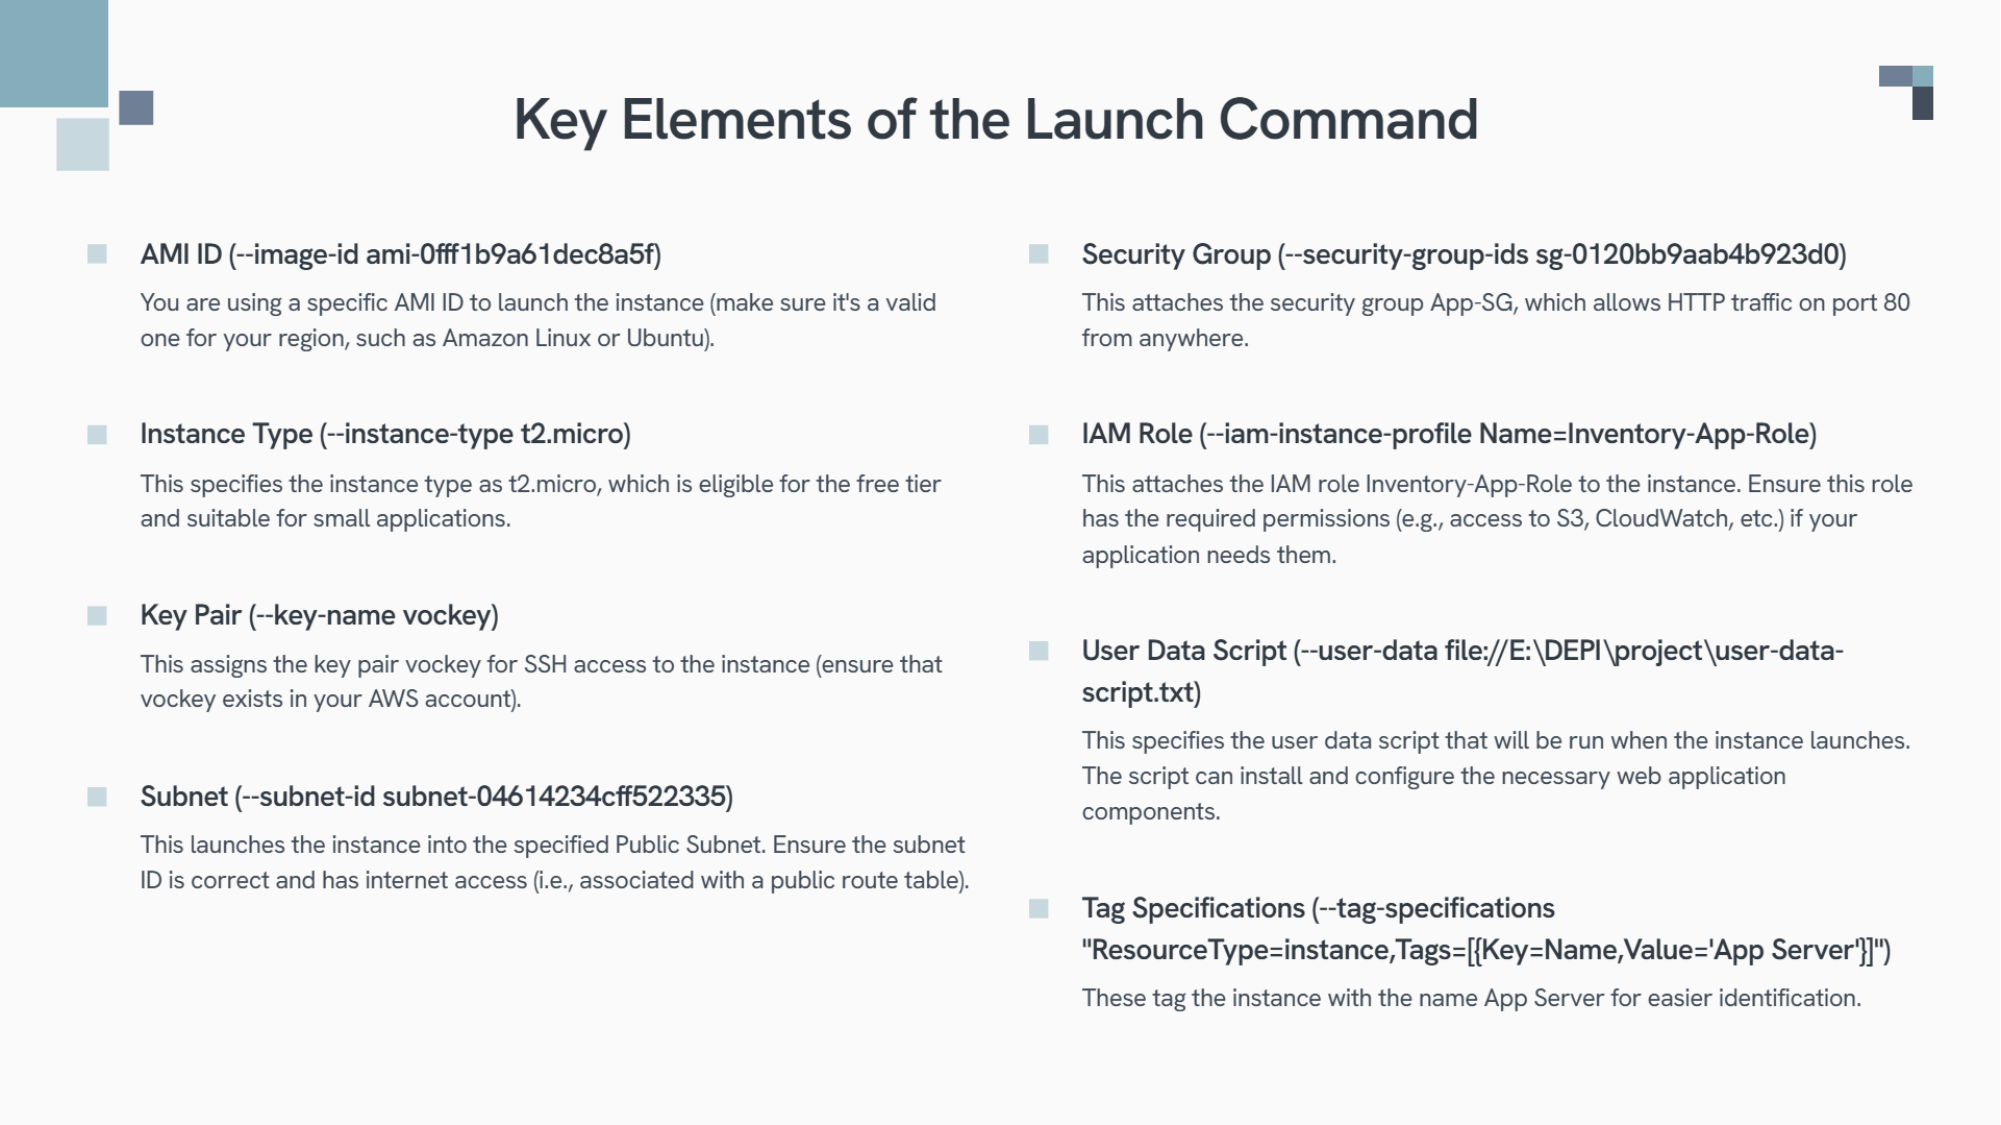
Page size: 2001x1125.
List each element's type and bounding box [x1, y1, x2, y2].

list [0, 0, 2000, 1125]
